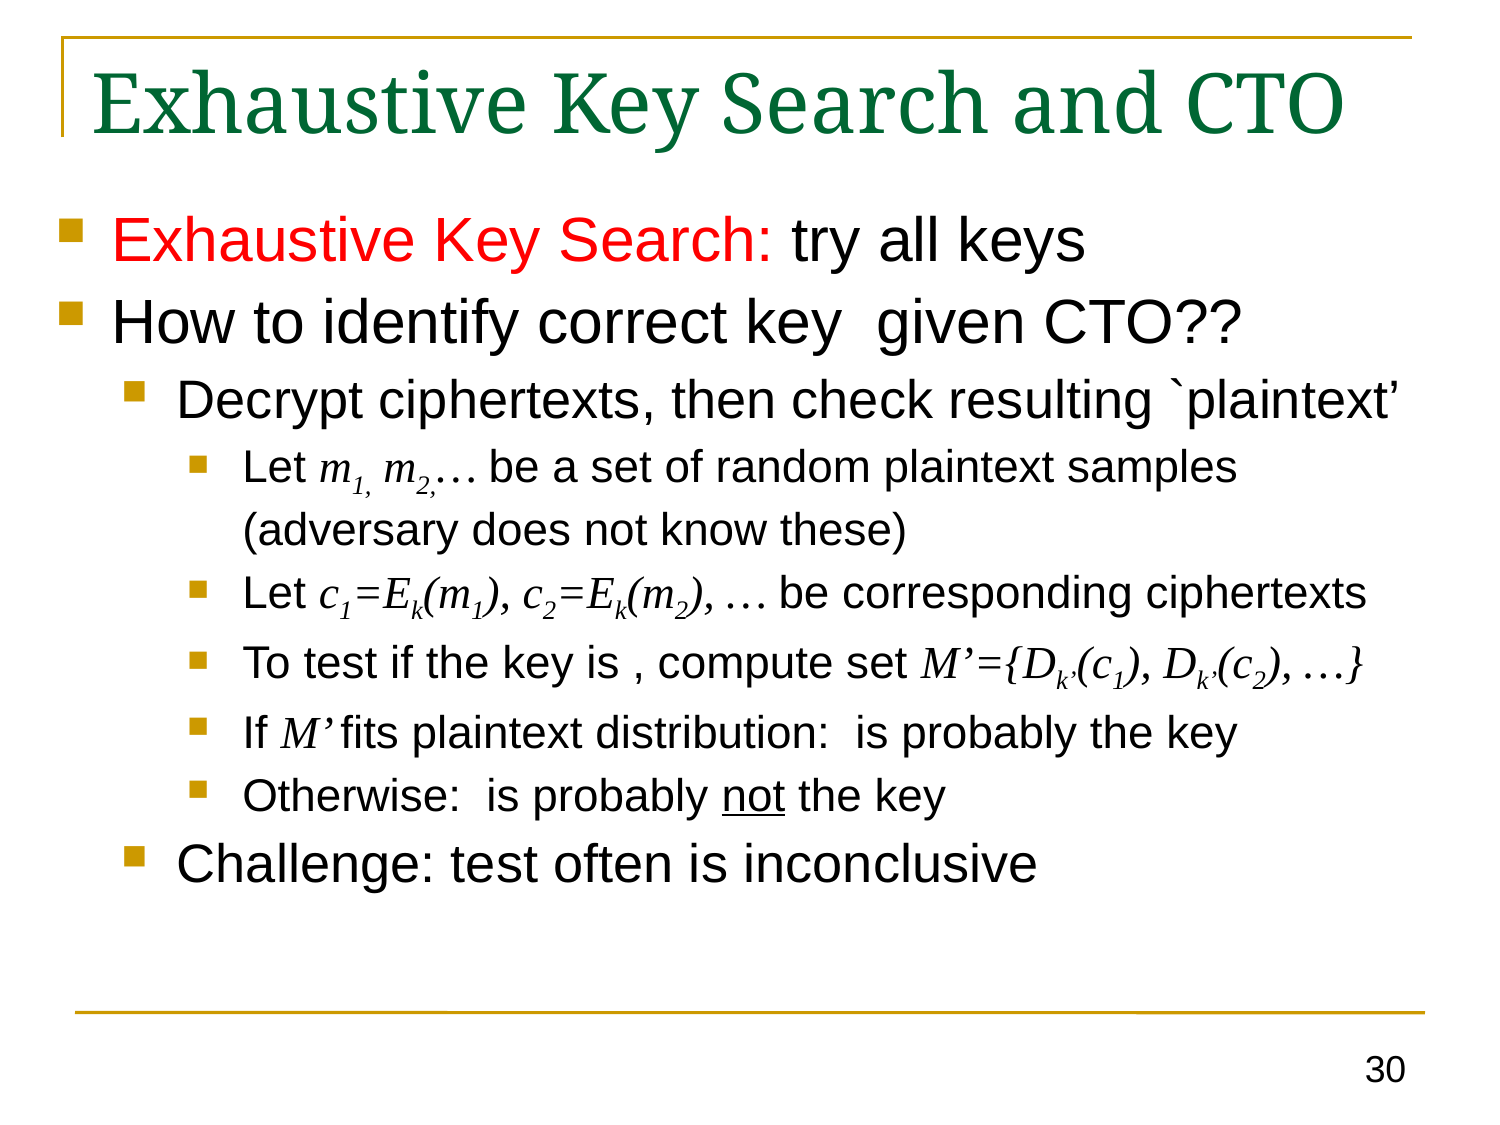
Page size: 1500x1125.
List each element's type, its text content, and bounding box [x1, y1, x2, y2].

title Exhaustive Key Search and CTO [76, 42, 1482, 231]
slide_number 30 [1350, 1023, 1424, 1098]
